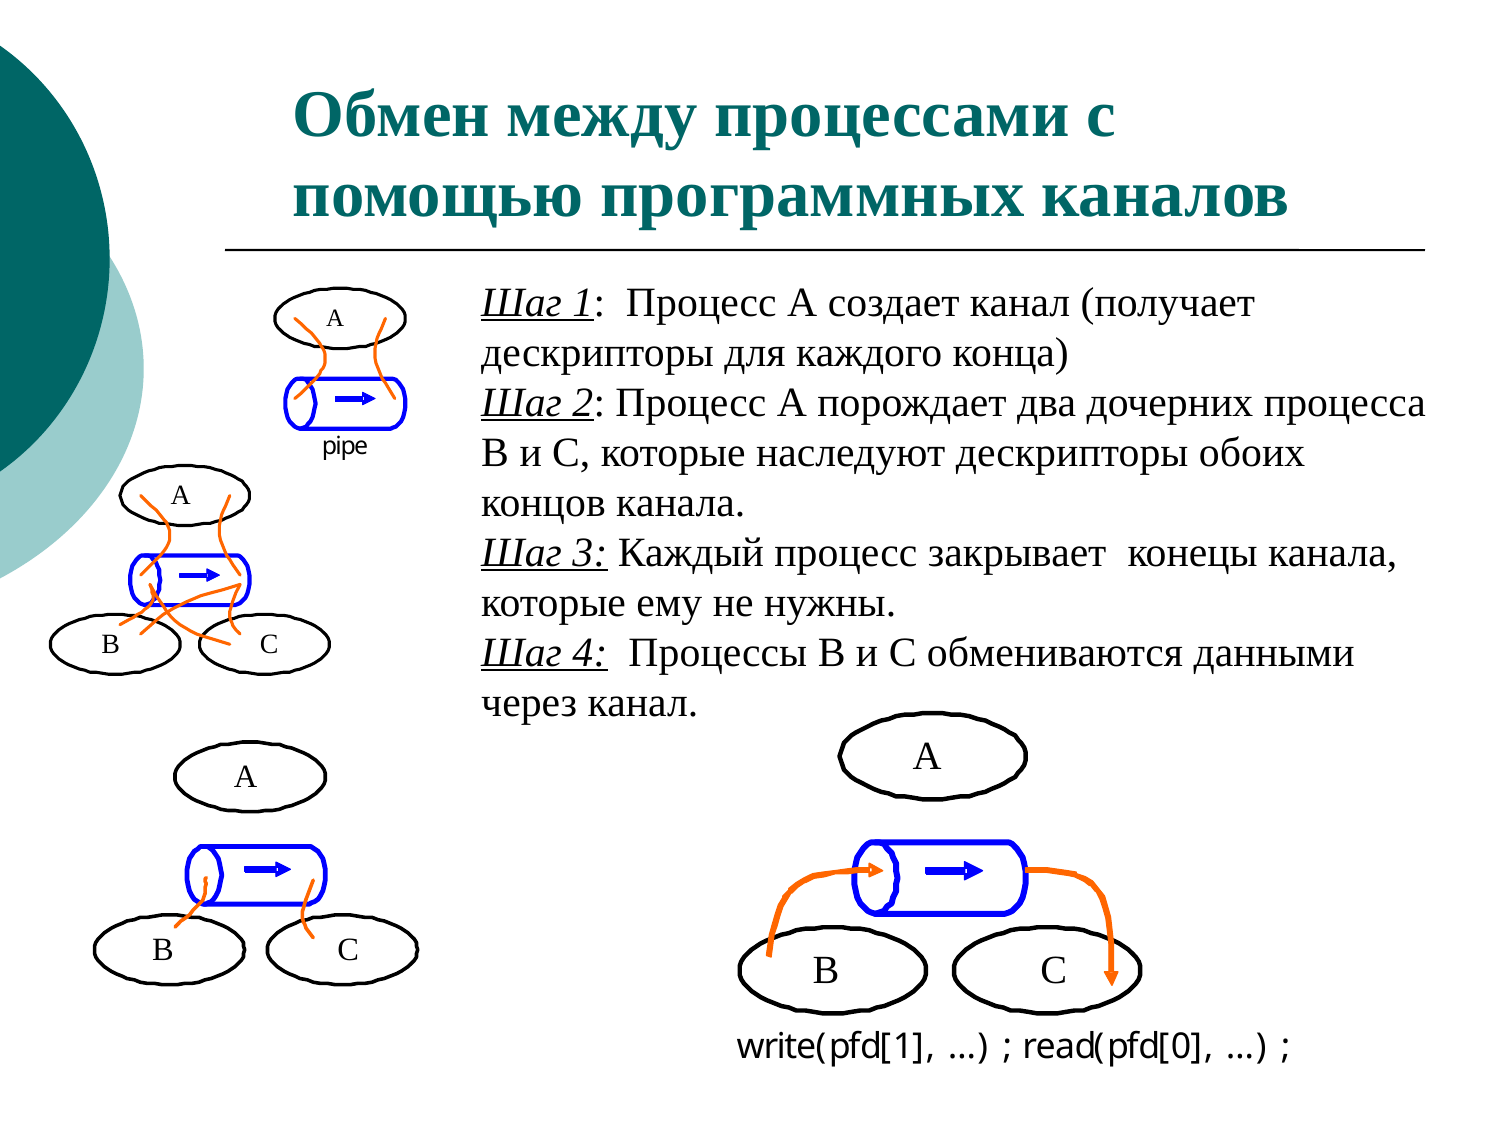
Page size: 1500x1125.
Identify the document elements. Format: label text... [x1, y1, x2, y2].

title Обмен между процессами с помощью программных каналов [277, 49, 1425, 238]
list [88, 739, 432, 994]
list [265, 278, 426, 480]
text_box Шаг 1: Процесс А создает канал (получает дескрипторы для каждого конца) Шаг 2: Процесс А порождает два дочерних процесса В и С, которые наследуют дескрипторы обоих концов канала. Шаг 3: Каждый процесс закрывает конецы канала, которые ему не нужны. Шаг 4: Процессы В и С обмениваются данными через канал. [466, 267, 1448, 783]
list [726, 699, 1306, 1099]
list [40, 455, 337, 685]
